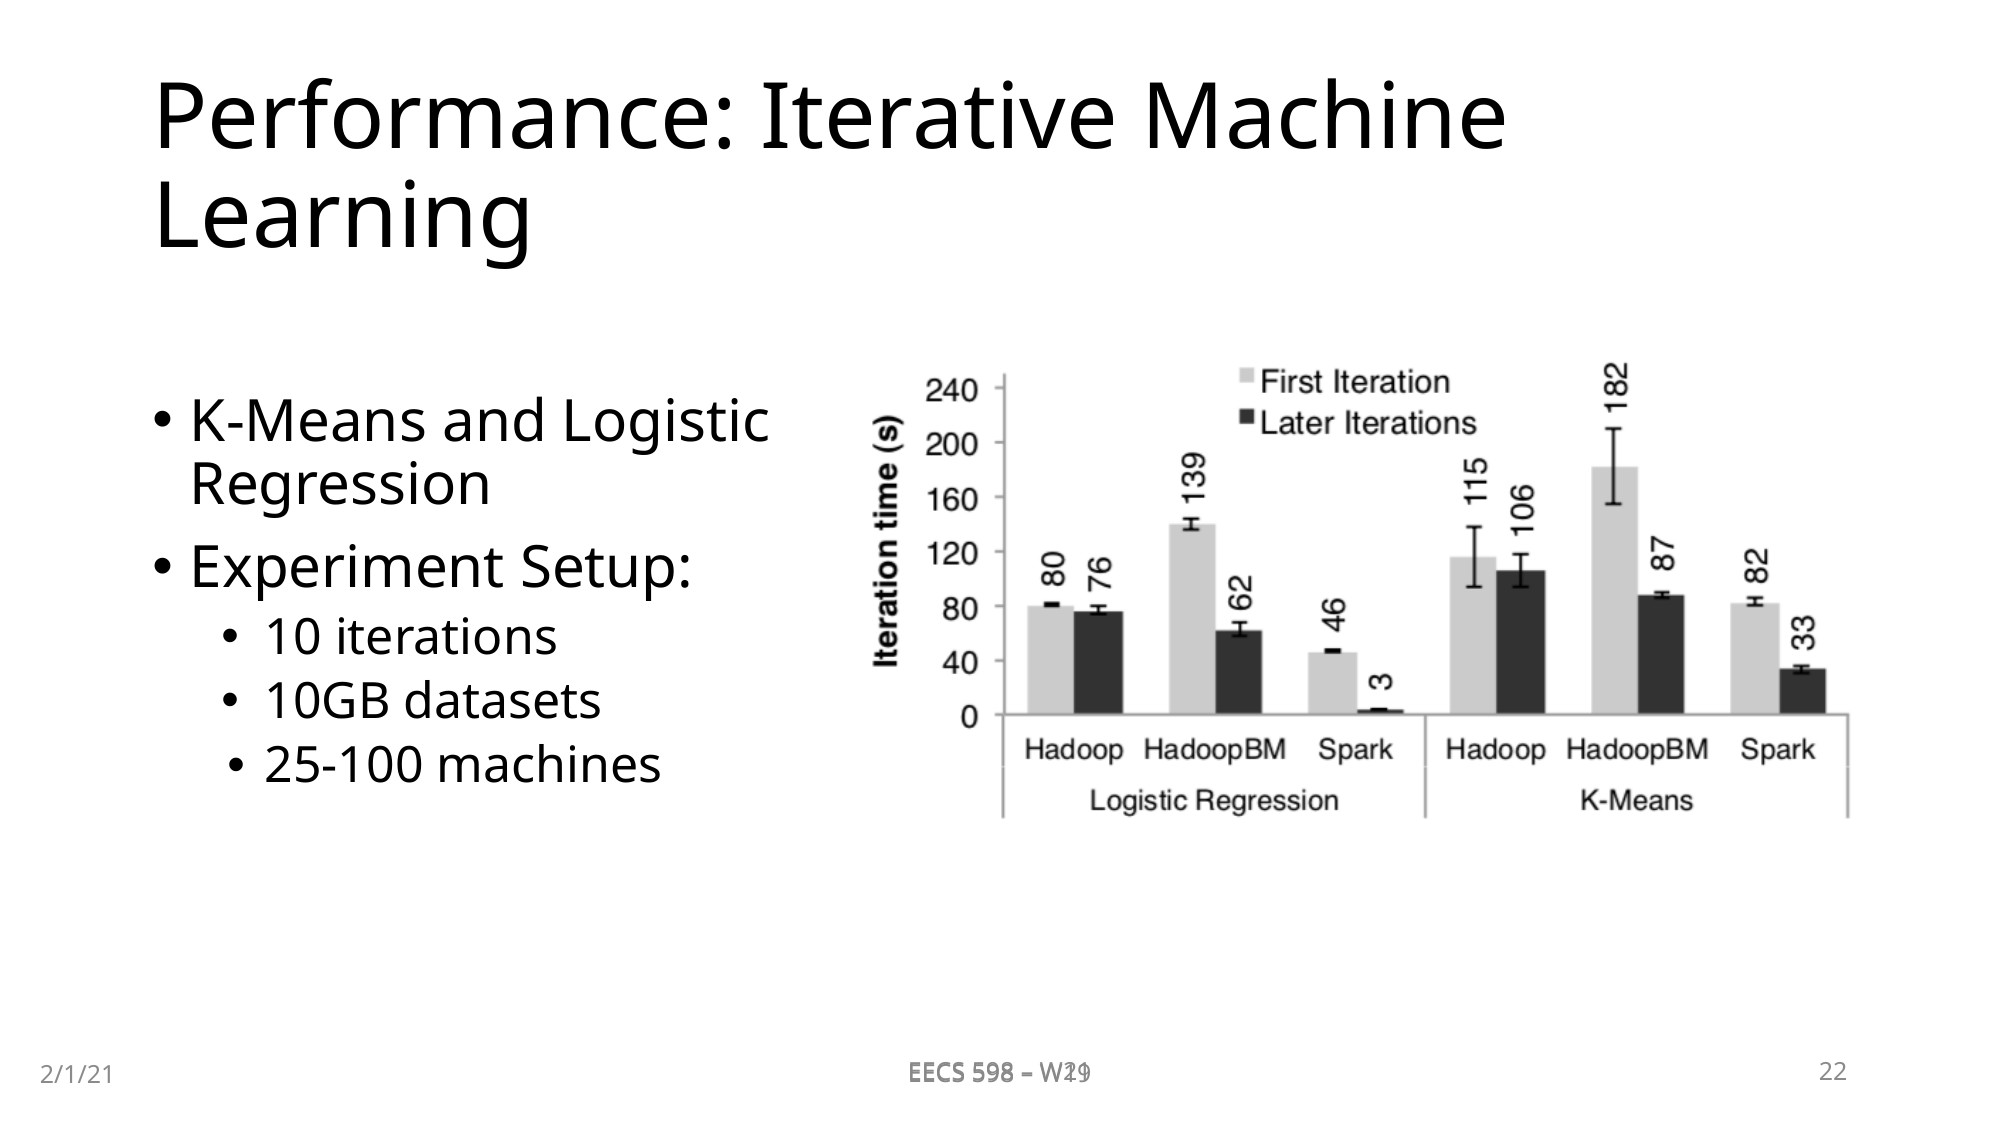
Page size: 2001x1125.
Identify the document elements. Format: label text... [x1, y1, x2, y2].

title Performance: Iterative Machine Learning [137, 59, 1863, 278]
list K-Means and Logistic Regression Experiment Setup: 10 iterations 10GB datasets 25-100 machines [137, 277, 856, 992]
picture [806, 305, 1909, 850]
slide_number 22 [1412, 1042, 1863, 1103]
footer EECS 598 – W21 [662, 1042, 1338, 1103]
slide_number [24, 1043, 475, 1104]
